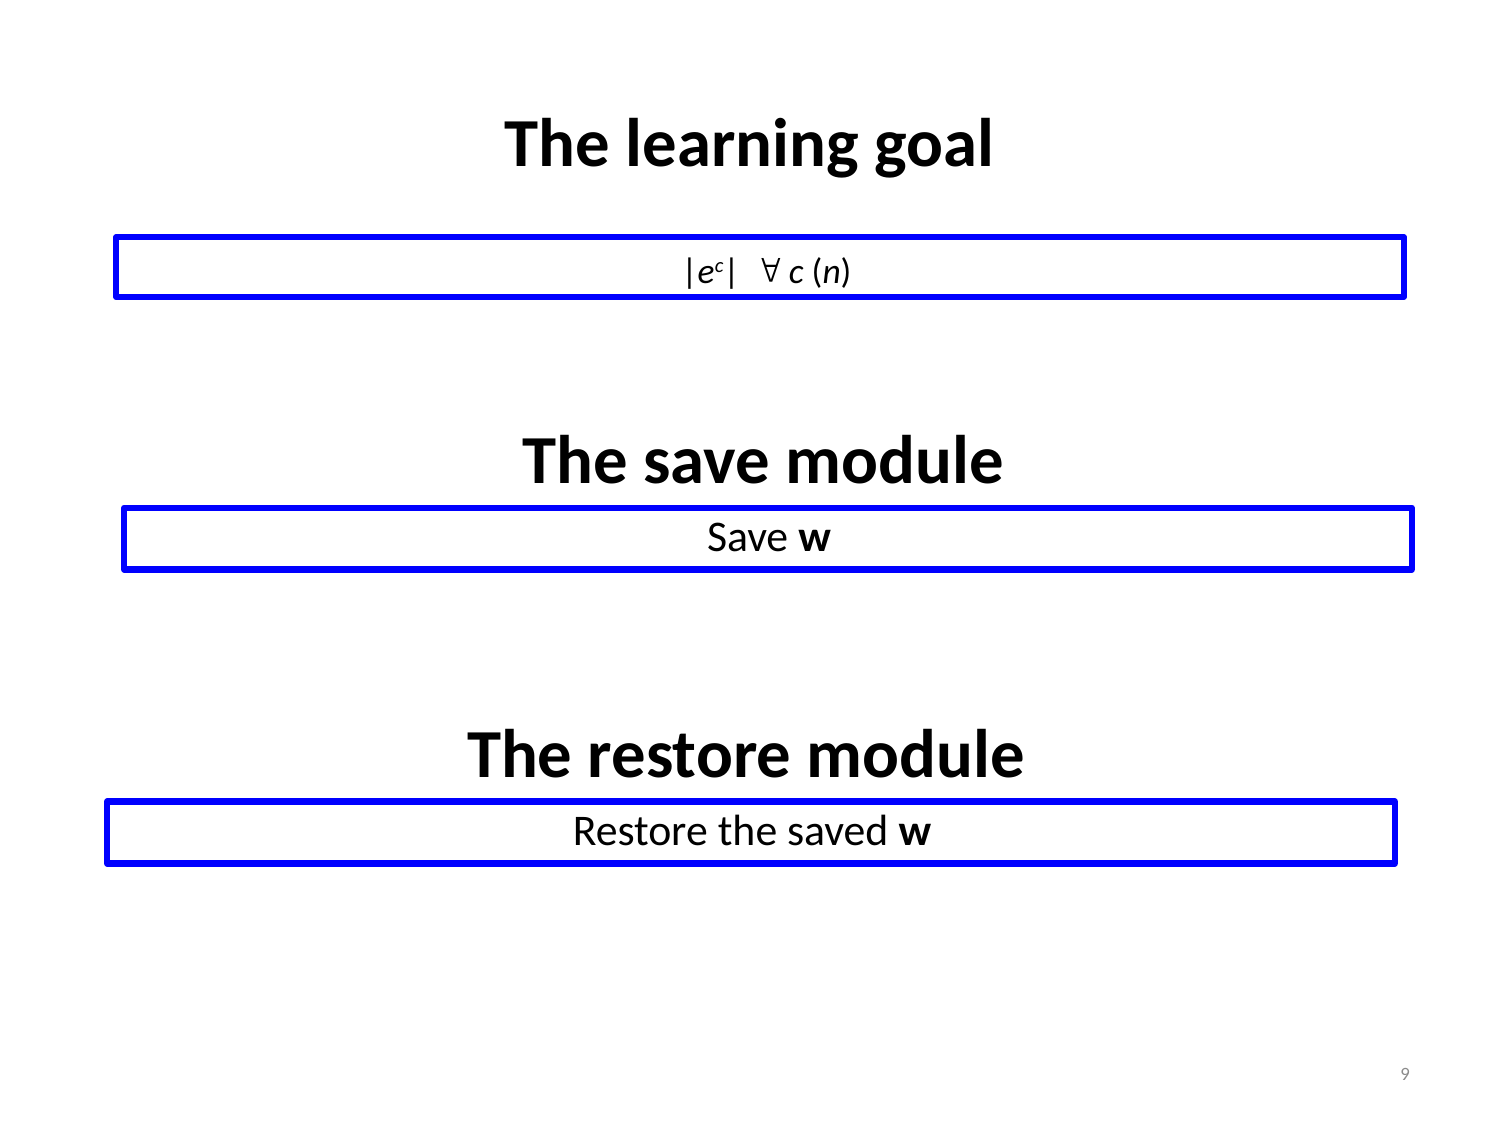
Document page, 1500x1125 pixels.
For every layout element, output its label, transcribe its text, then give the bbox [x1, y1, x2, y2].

text_box Save w [122, 507, 1416, 579]
text_box [122, 506, 1414, 572]
text_box [105, 800, 1397, 866]
text_box The restore module [99, 673, 1394, 838]
title The learning goal [74, 44, 1426, 233]
slide_number 9 [1074, 1042, 1425, 1103]
text_box Restore the saved w [105, 801, 1399, 873]
text_box The save module [116, 379, 1411, 544]
text_box [114, 235, 1406, 299]
